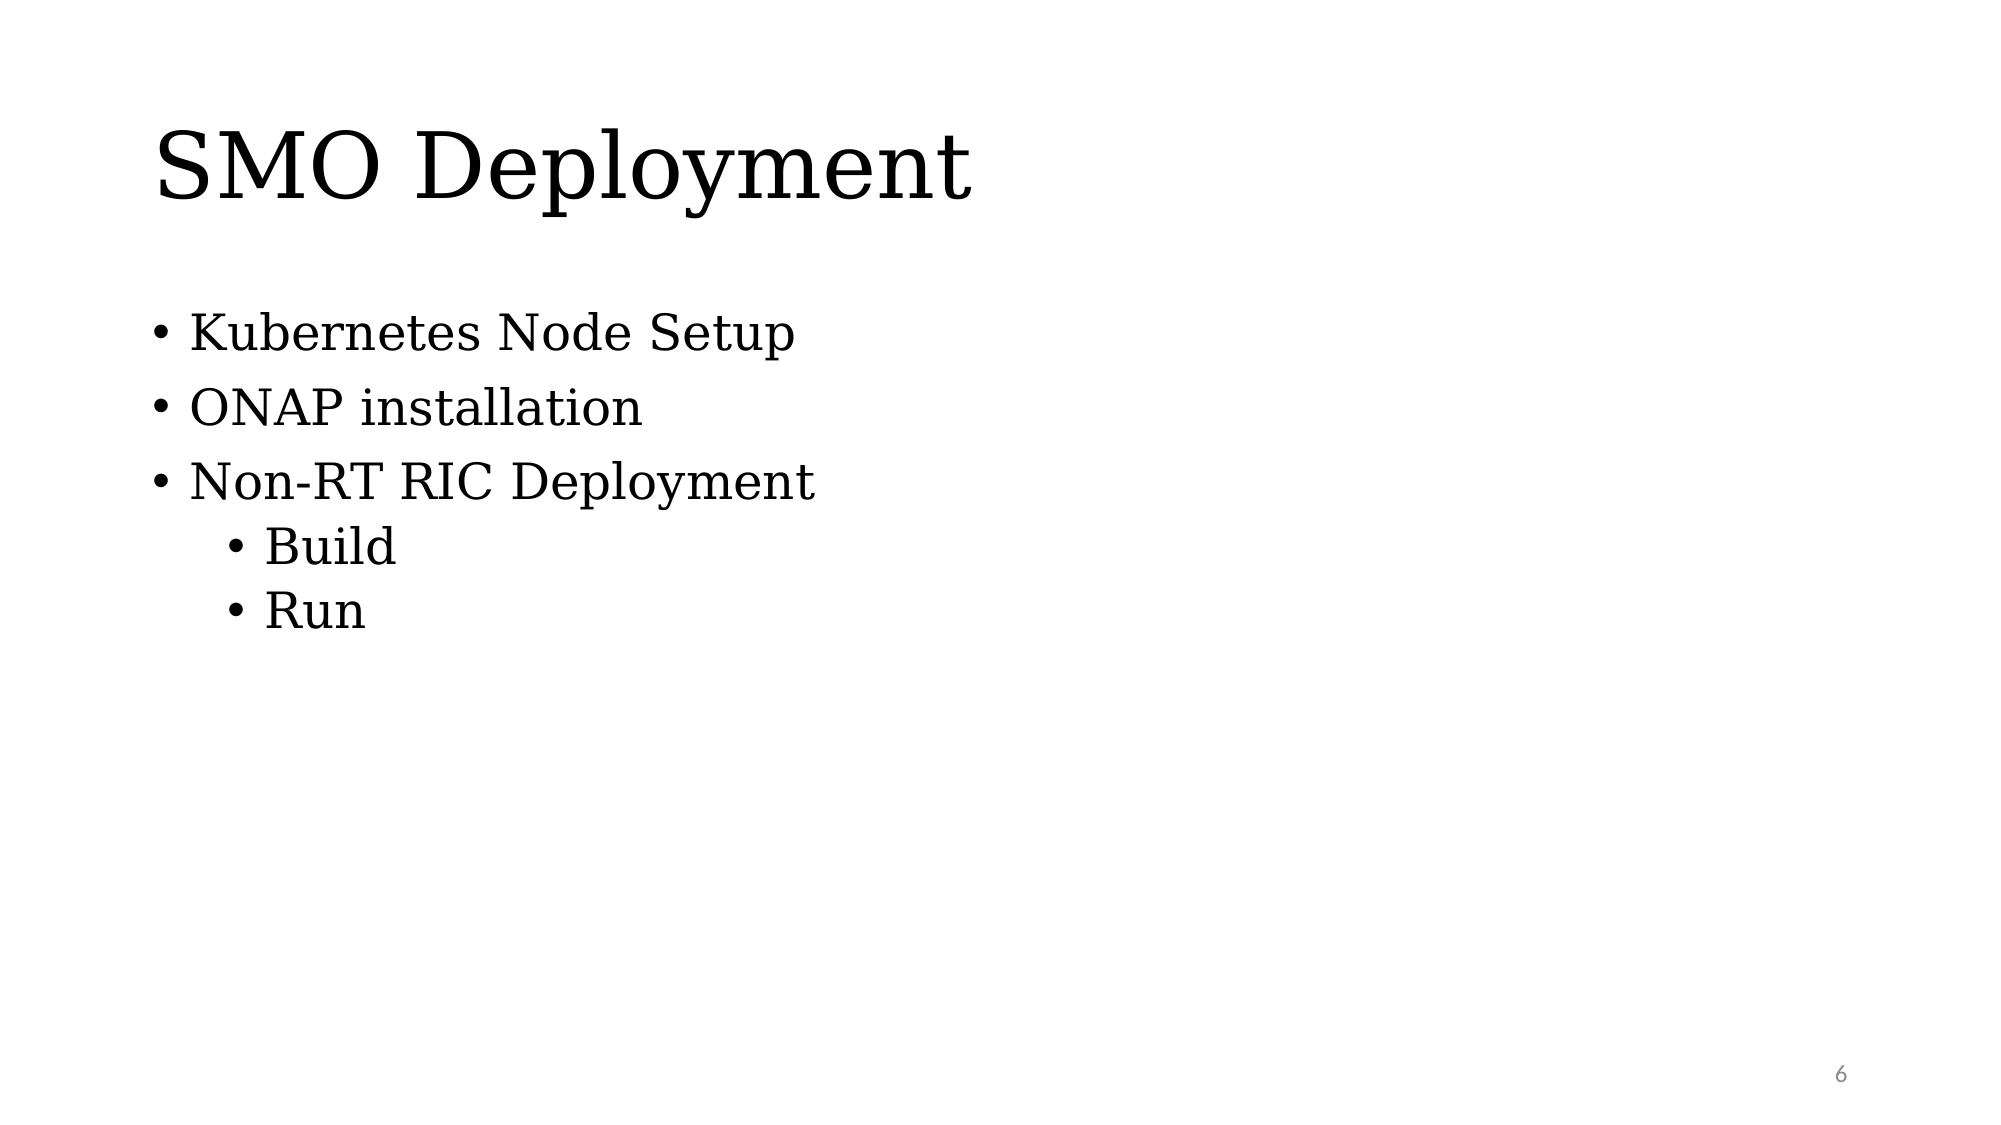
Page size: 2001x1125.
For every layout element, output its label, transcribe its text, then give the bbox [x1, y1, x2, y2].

title SMO Deployment [137, 59, 1863, 278]
list Kubernetes Node Setup ONAP installation Non-RT RIC Deployment Build Run [137, 299, 1863, 1014]
slide_number 6 [1412, 1042, 1863, 1103]
